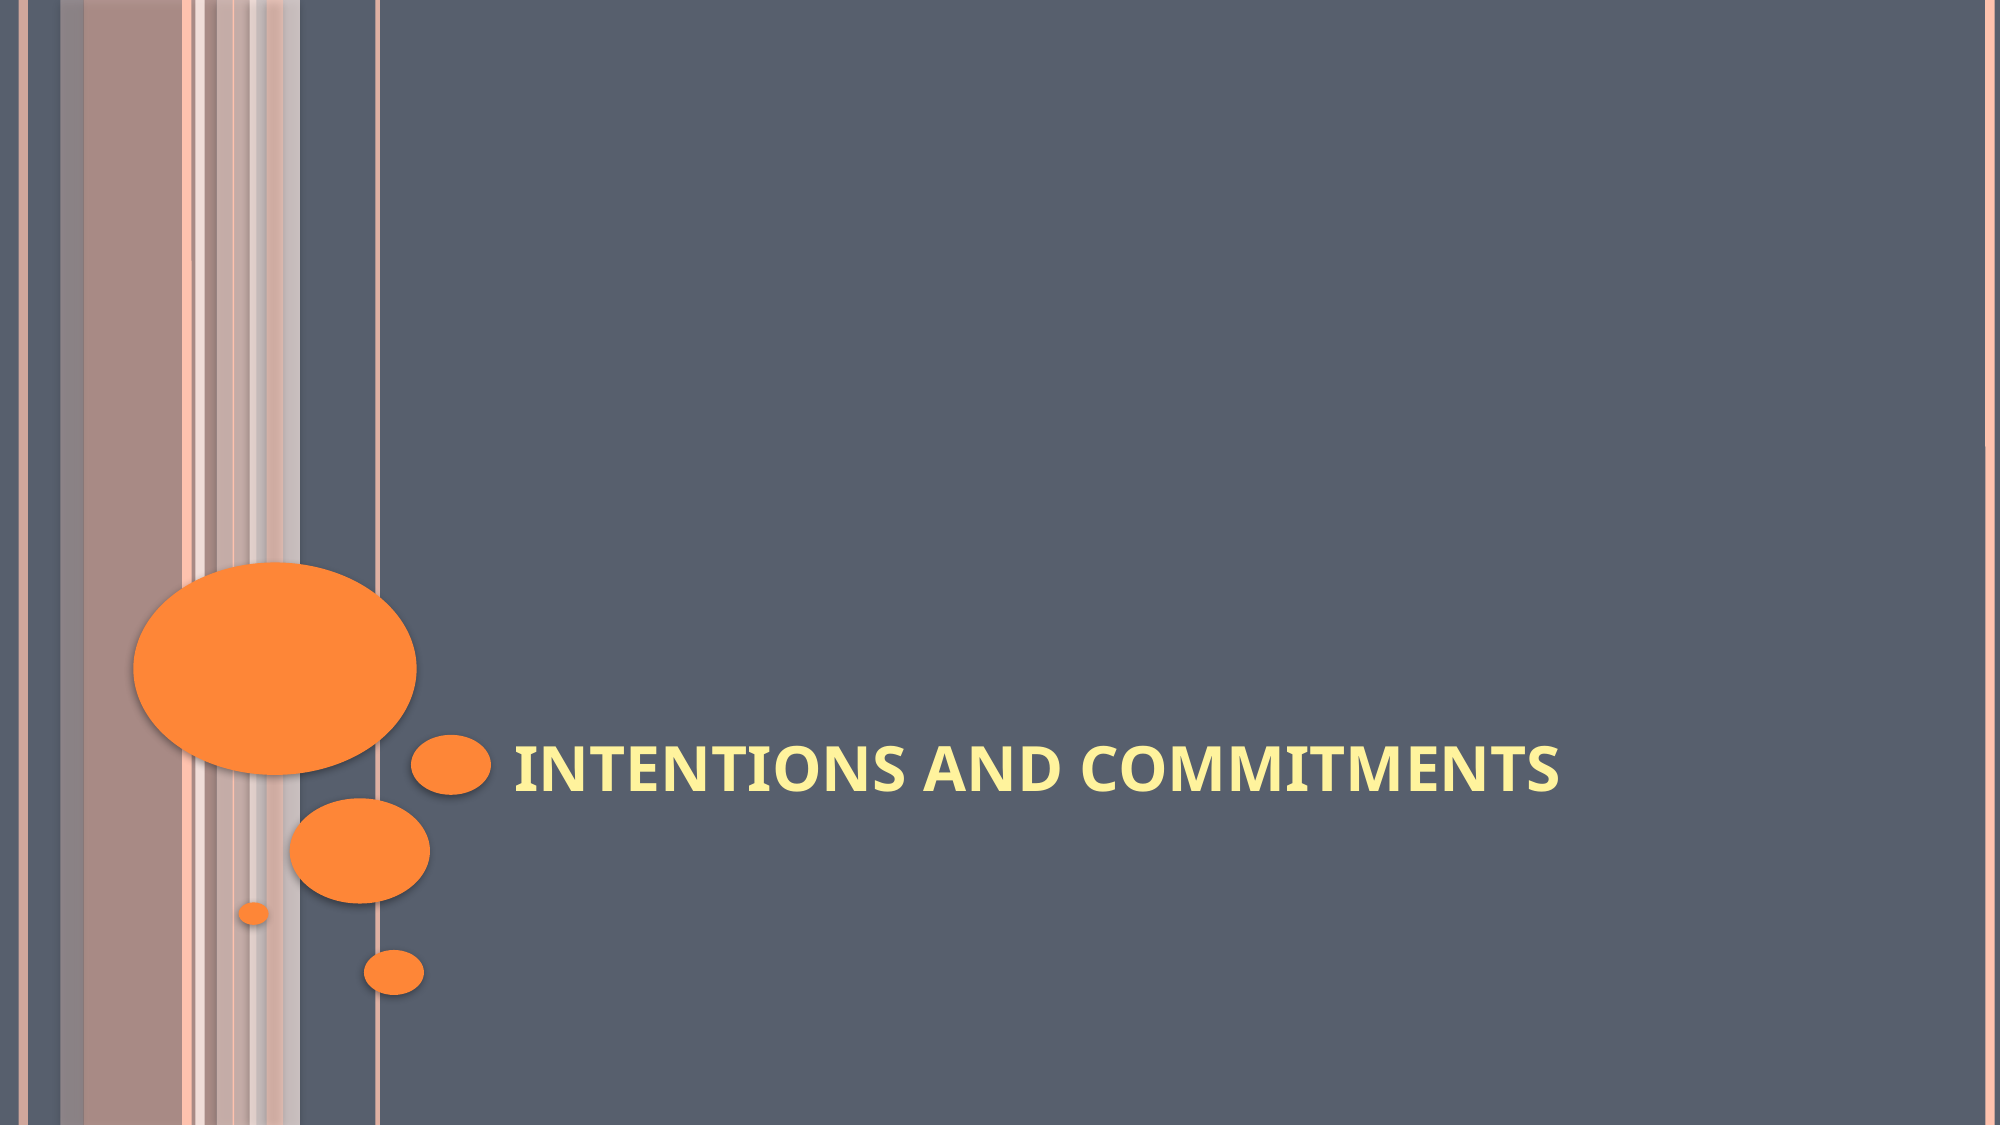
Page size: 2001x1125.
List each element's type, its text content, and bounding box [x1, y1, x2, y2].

title Intentions and Commitments [500, 474, 1850, 812]
